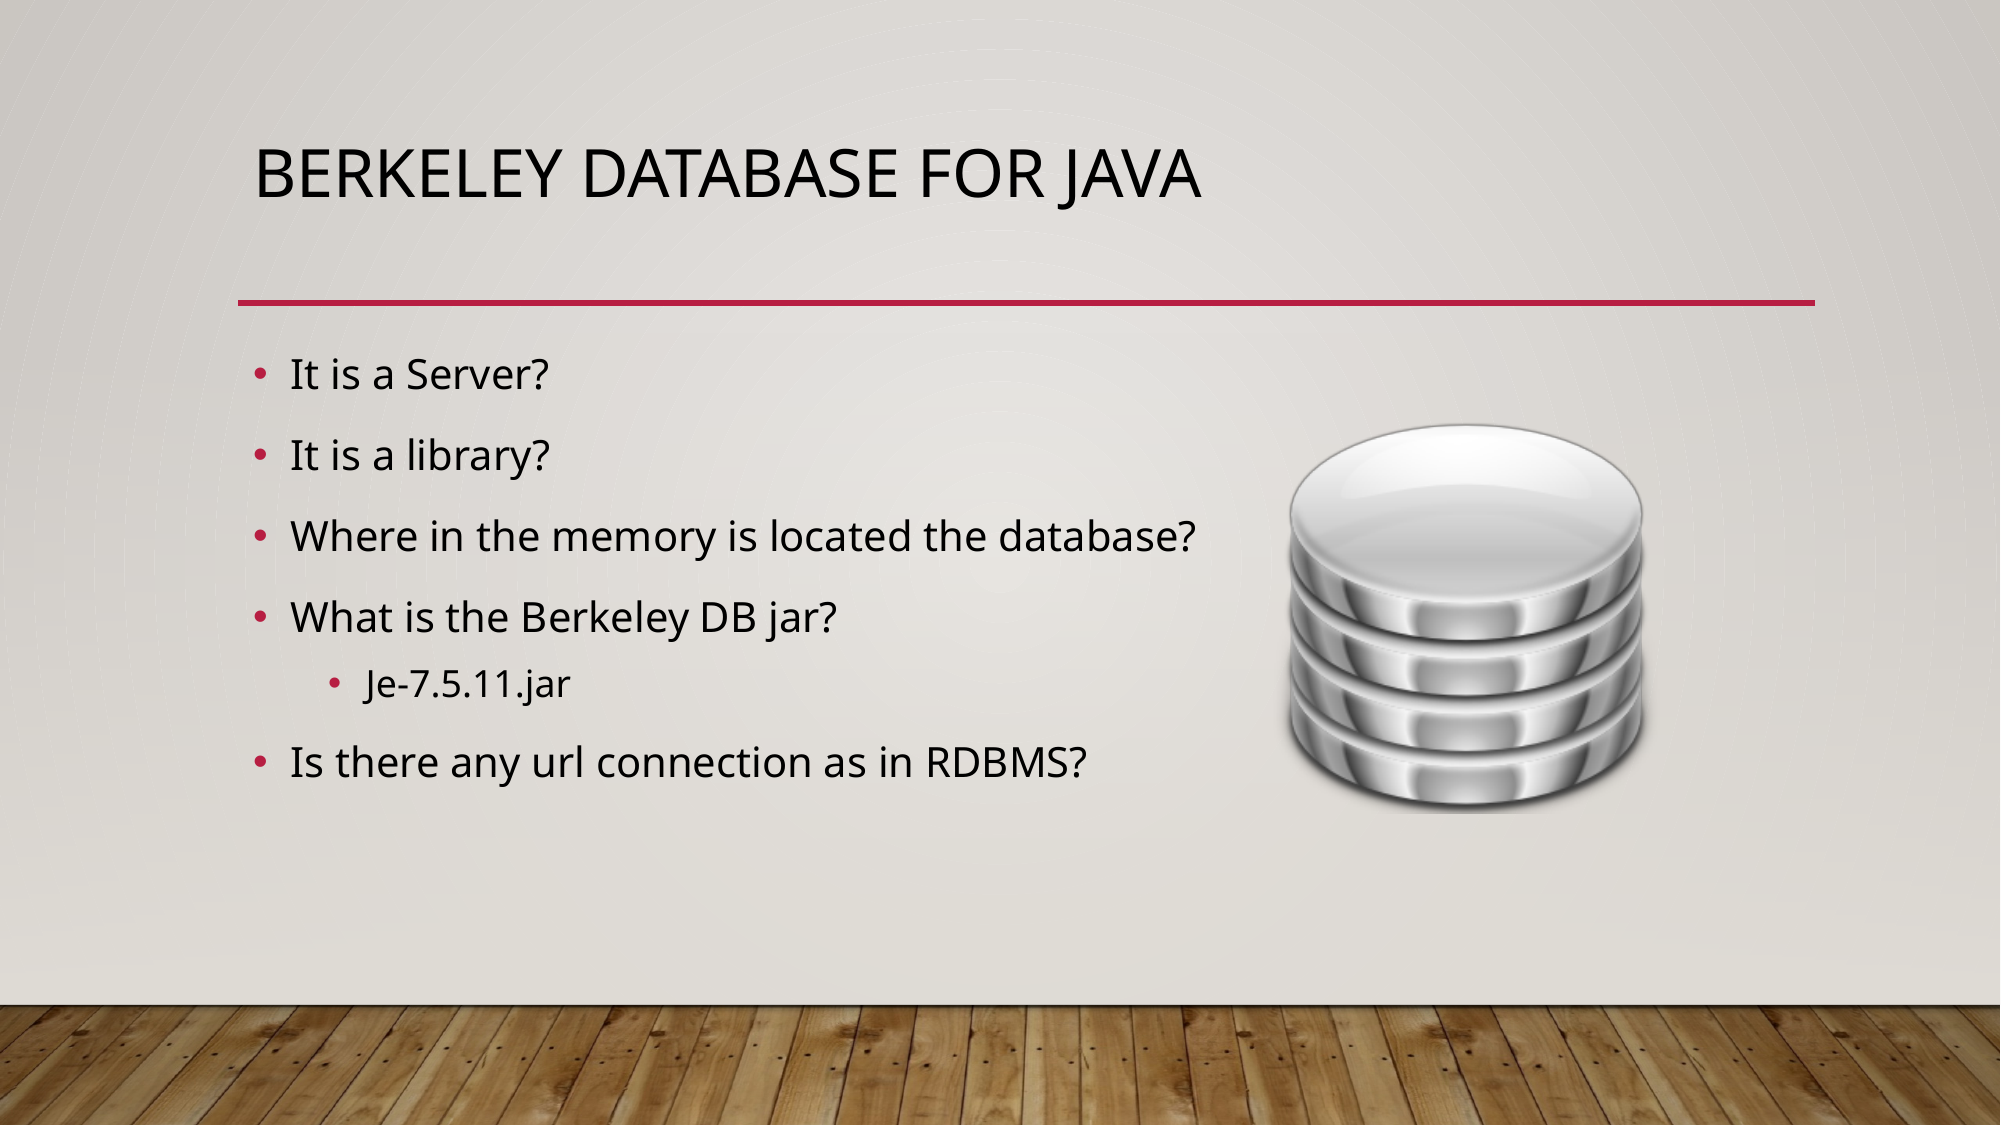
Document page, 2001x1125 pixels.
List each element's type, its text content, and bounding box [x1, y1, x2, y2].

picture [1266, 413, 1667, 814]
picture [0, 1005, 2000, 1125]
title Berkeley database for java [238, 131, 1814, 305]
list It is a Server? It is a library? Where in the memory is located the database? What is the Berkeley DB jar? Je-7.5.11.jar Is there any url connection as in RDBMS? [238, 330, 1814, 897]
